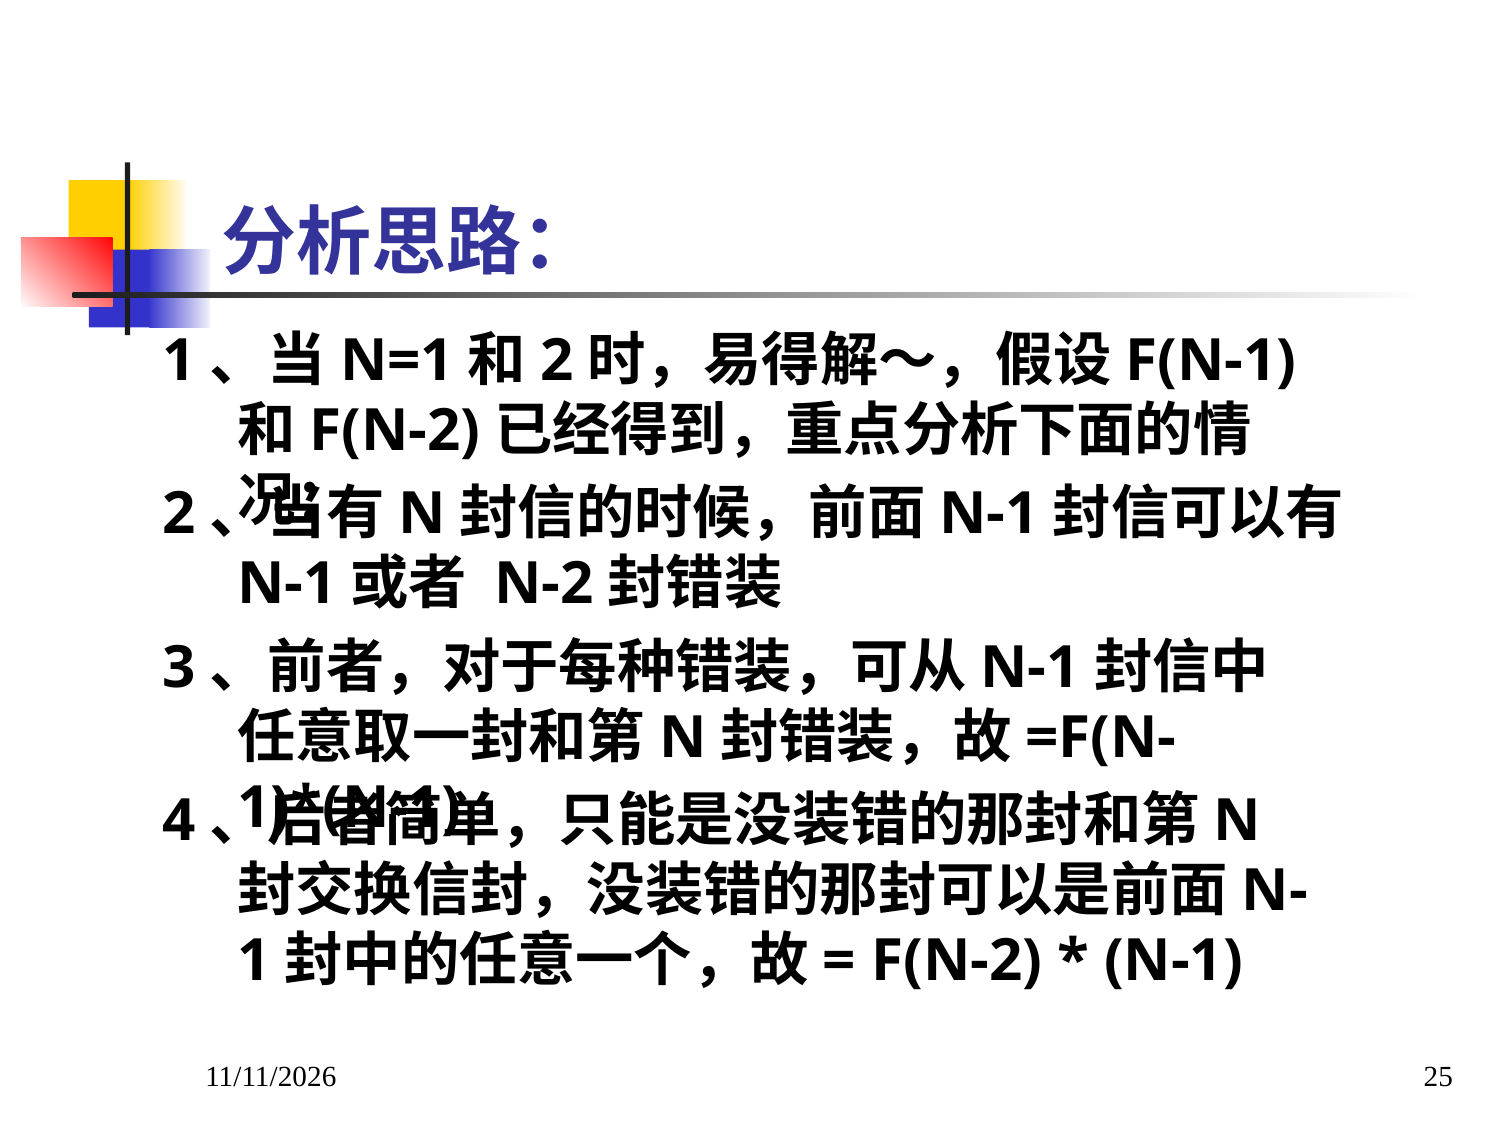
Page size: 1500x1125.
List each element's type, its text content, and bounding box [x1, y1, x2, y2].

text_box 2、当有N封信的时候，前面N-1封信可以有N-1或者 N-2封错装 [147, 467, 1365, 623]
text_box 3、前者，对于每种错装，可从N-1封信中任意取一封和第N封错装，故=F(N-1)*(N-1) [147, 623, 1341, 847]
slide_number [190, 1023, 504, 1100]
slide_number 25 [1154, 1023, 1468, 1100]
text_box 1、当N=1和2时，易得解～，假设F(N-1)和F(N-2)已经得到，重点分析下面的情况： [147, 314, 1359, 467]
text_box 4、后者简单，只能是没装错的那封和第N封交换信封，没装错的那封可以是前面N-1封中的任意一个，故= F(N-2) * (N-1) [147, 847, 1335, 1000]
title 分析思路： [206, 160, 1075, 292]
